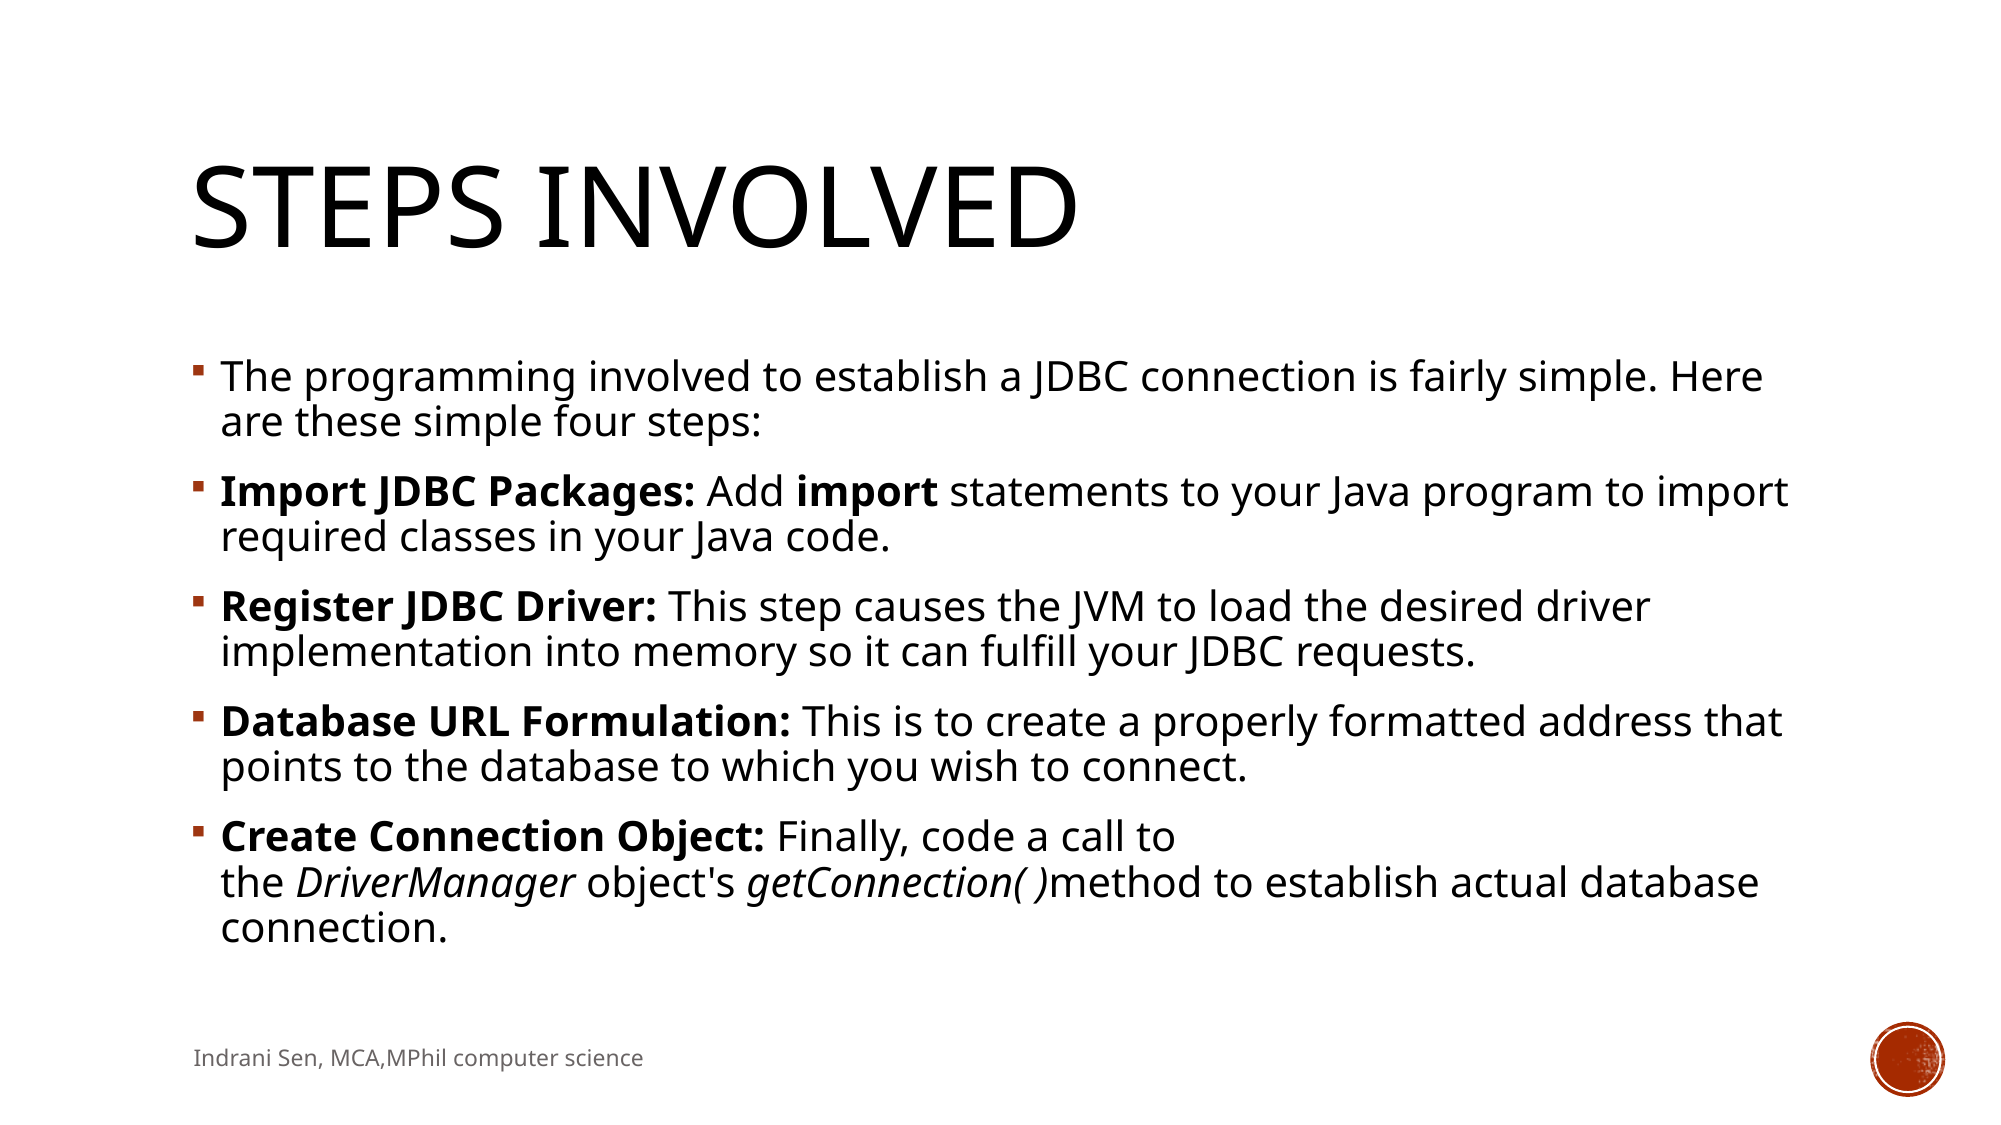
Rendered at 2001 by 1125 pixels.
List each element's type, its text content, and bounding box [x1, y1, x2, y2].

list The programming involved to establish a JDBC connection is fairly simple. Here are these simple four steps: Import JDBC Packages: Add import statements to your Java program to import required classes in your Java code. Register JDBC Driver: This step causes the JVM to load the desired driver implementation into memory so it can fulfill your JDBC requests. Database URL Formulation: This is to create a properly formatted address that points to the database to which you wish to connect. Create Connection Object: Finally, code a call to the DriverManager object's getConnection( )method to establish actual database connection. [175, 348, 1826, 1013]
title Steps involved [175, 79, 1826, 344]
footer Indrani Sen, MCA,MPhil computer science [178, 1028, 1217, 1089]
